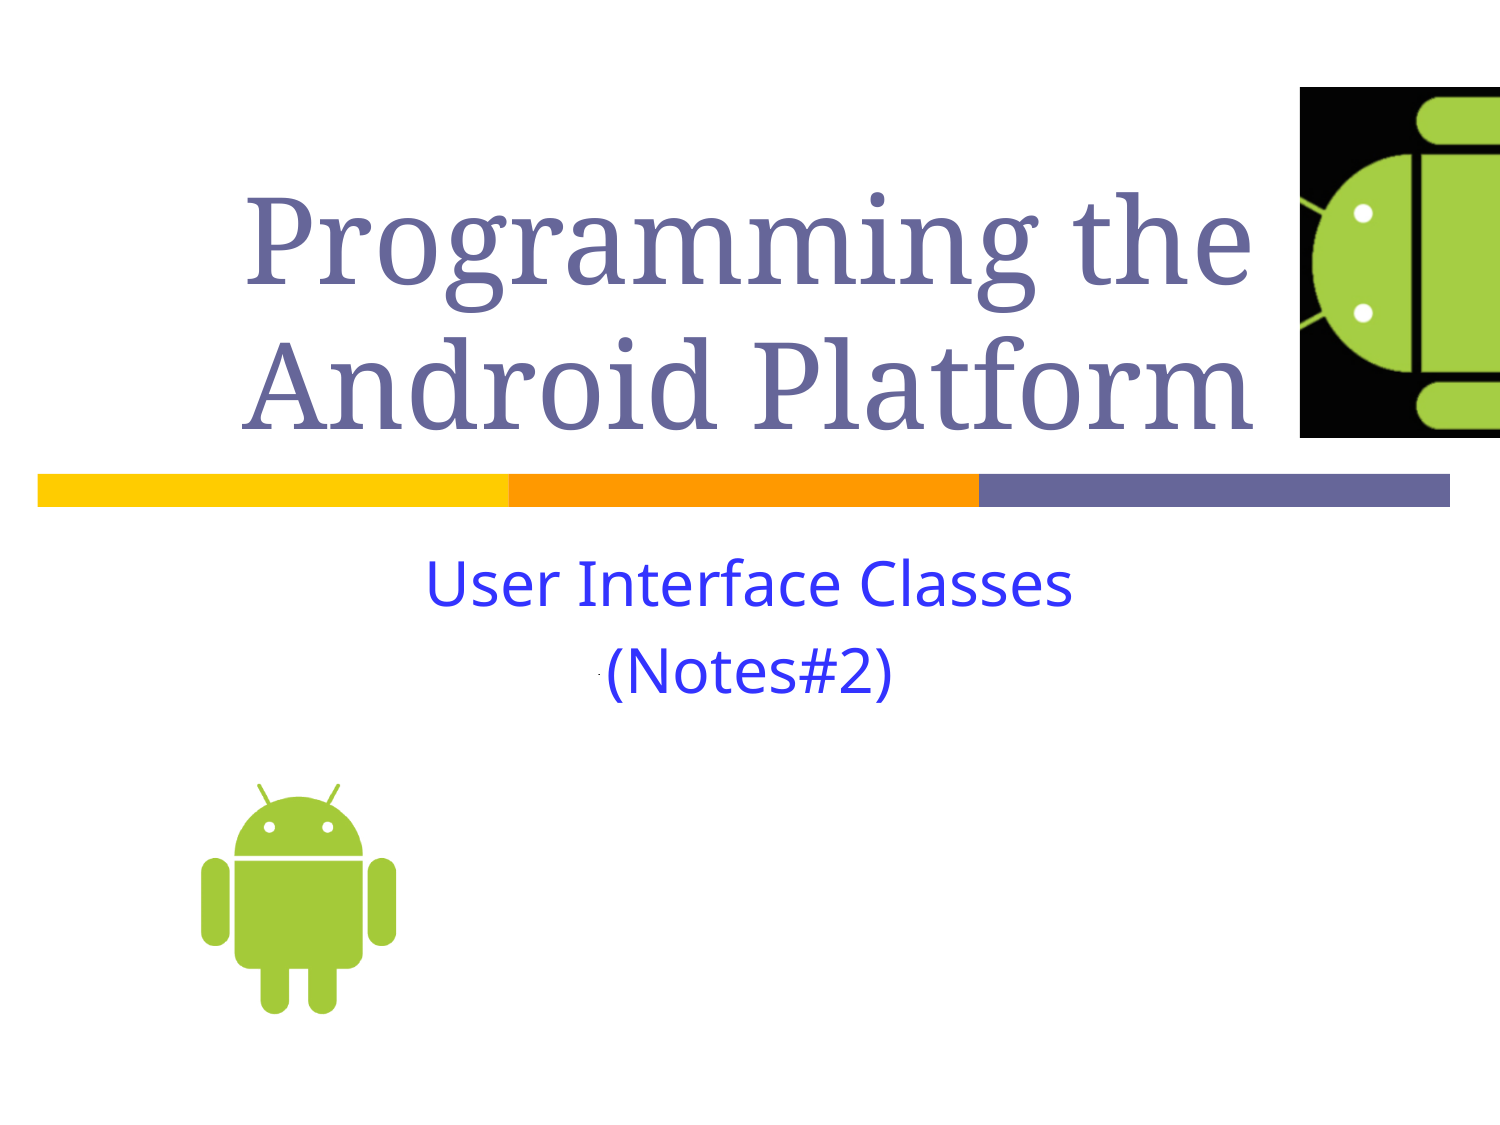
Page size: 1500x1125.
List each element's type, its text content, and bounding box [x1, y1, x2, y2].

title Programming the Android Platform [112, 112, 1388, 462]
picture [1224, 87, 1500, 438]
picture [0, 674, 600, 1125]
subtitle User Interface Classes (Notes#2) [225, 536, 1275, 899]
